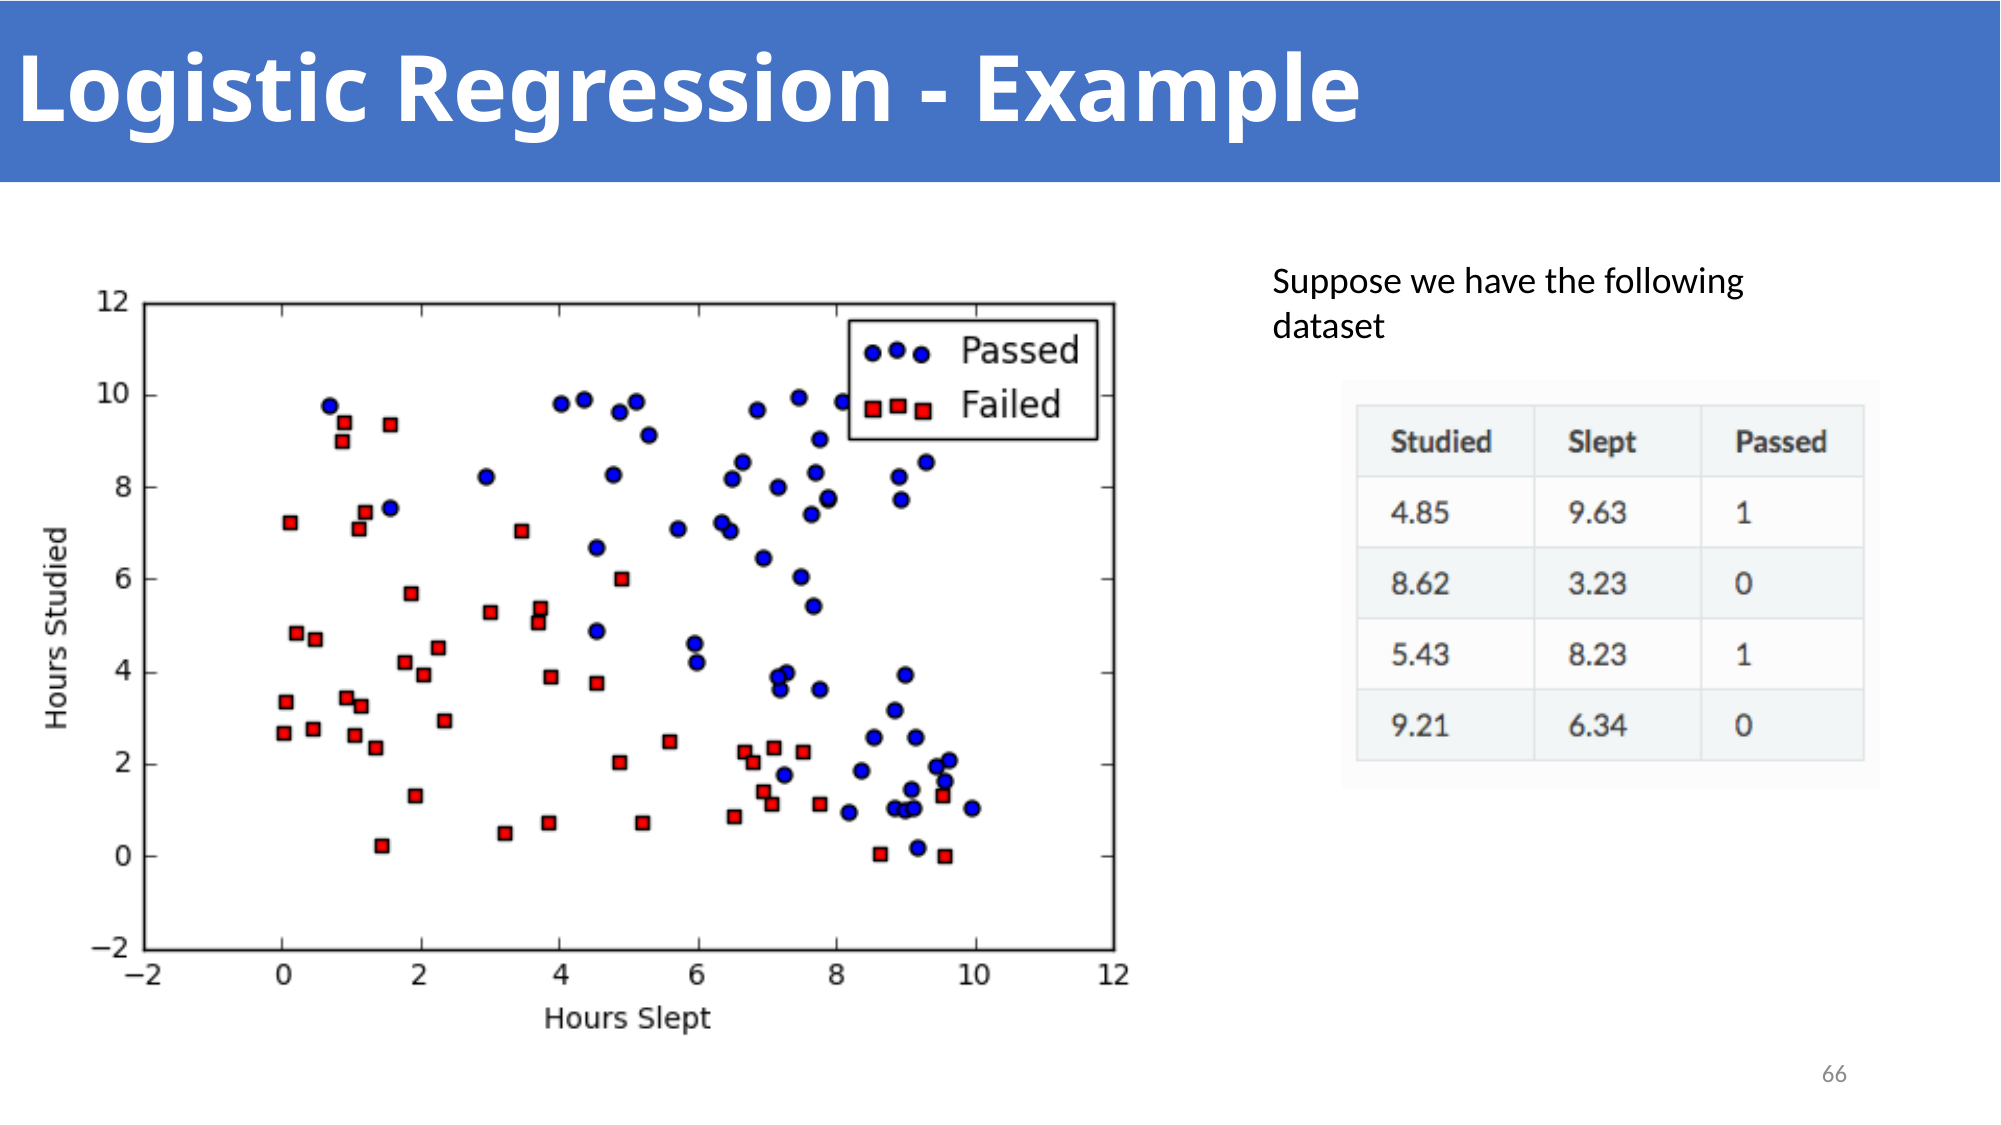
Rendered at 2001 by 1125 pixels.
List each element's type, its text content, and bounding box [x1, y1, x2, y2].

picture [25, 268, 1151, 1054]
text_box Suppose we have the following dataset [1257, 248, 1829, 354]
slide_number 66 [1412, 1042, 1863, 1103]
title Logistic Regression - Example [0, 0, 2000, 183]
picture [1341, 380, 1880, 789]
